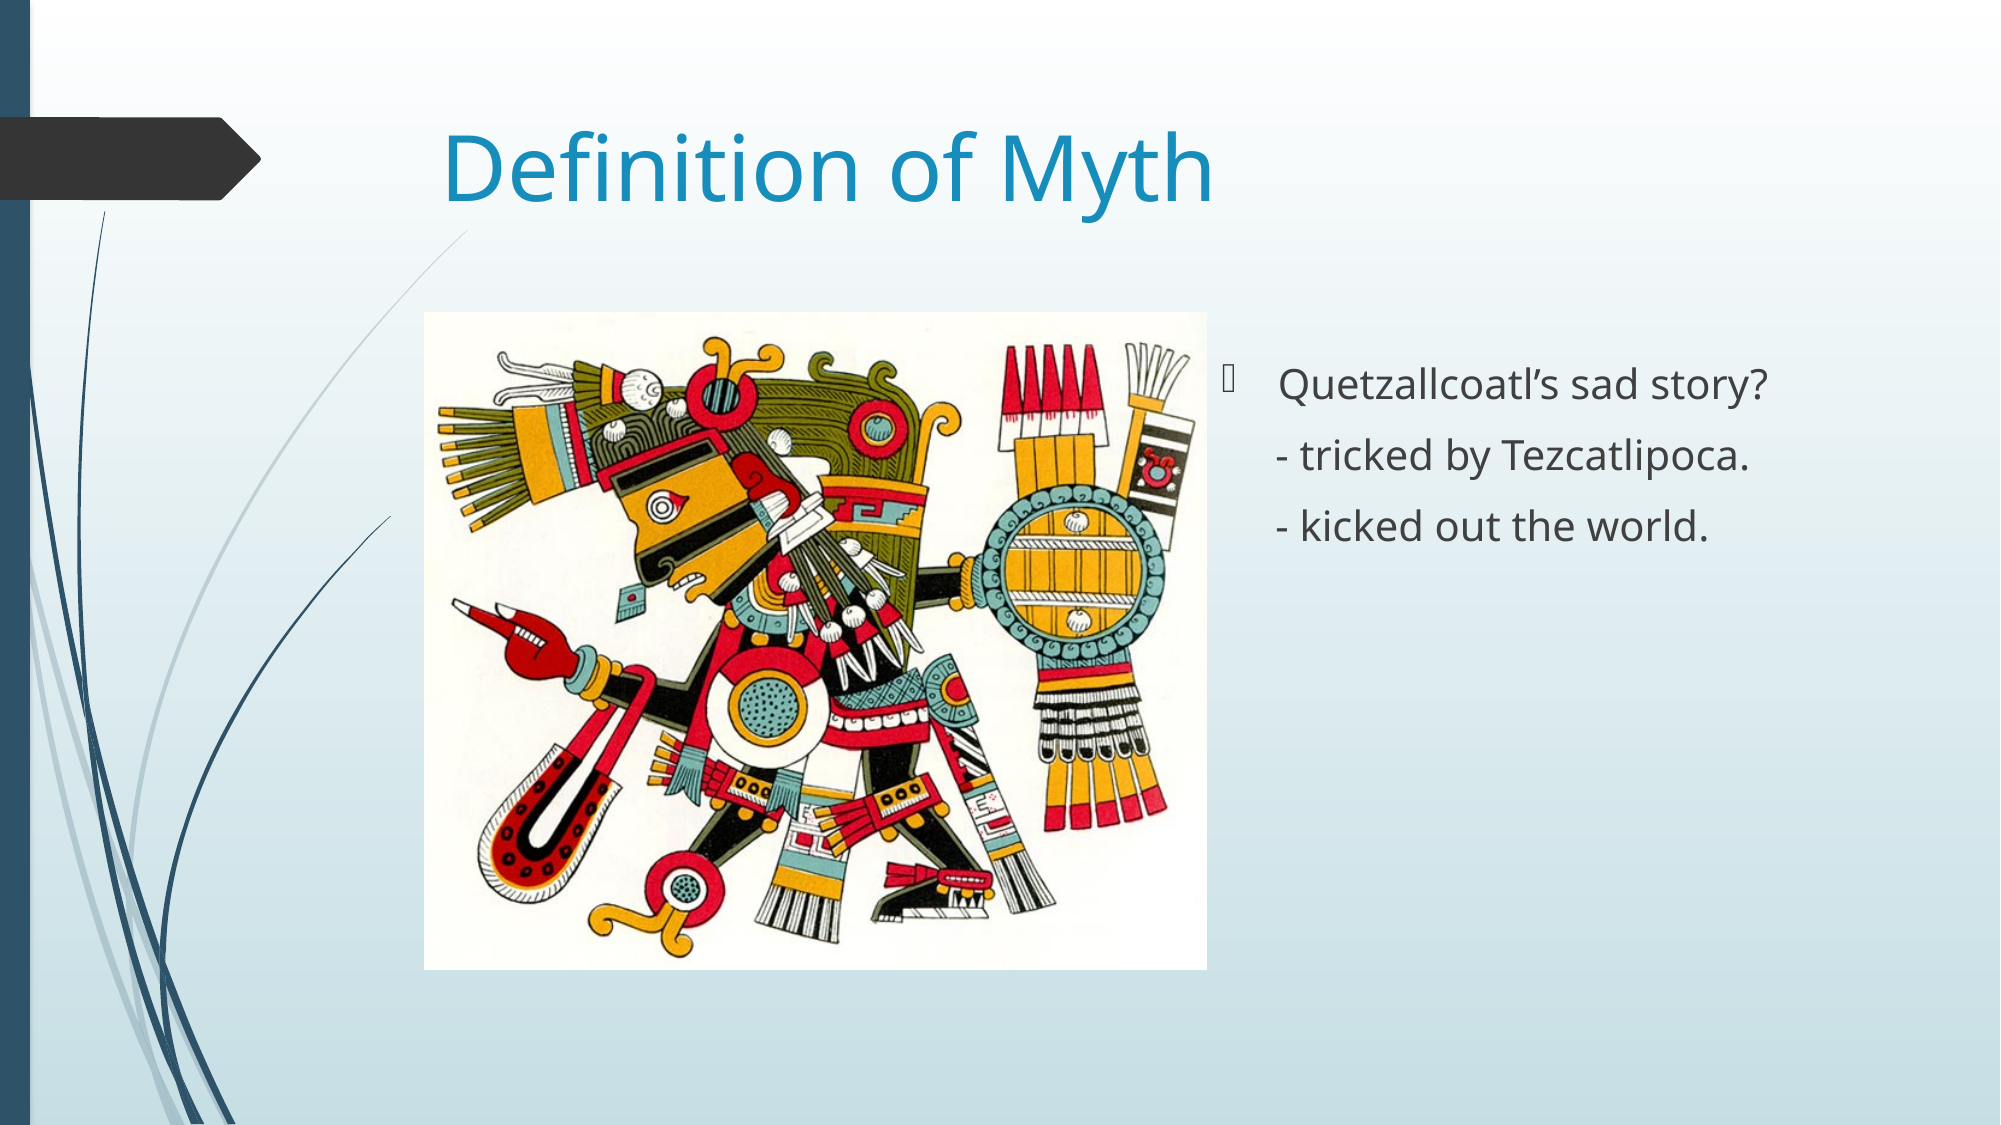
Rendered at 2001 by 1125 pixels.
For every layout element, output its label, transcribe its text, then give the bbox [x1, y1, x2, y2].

picture [424, 312, 1207, 970]
list Quetzallcoatl’s sad story? - tricked by Tezcatlipoca. - kicked out the world. [1210, 350, 1888, 970]
title Definition of Myth [425, 102, 1888, 313]
